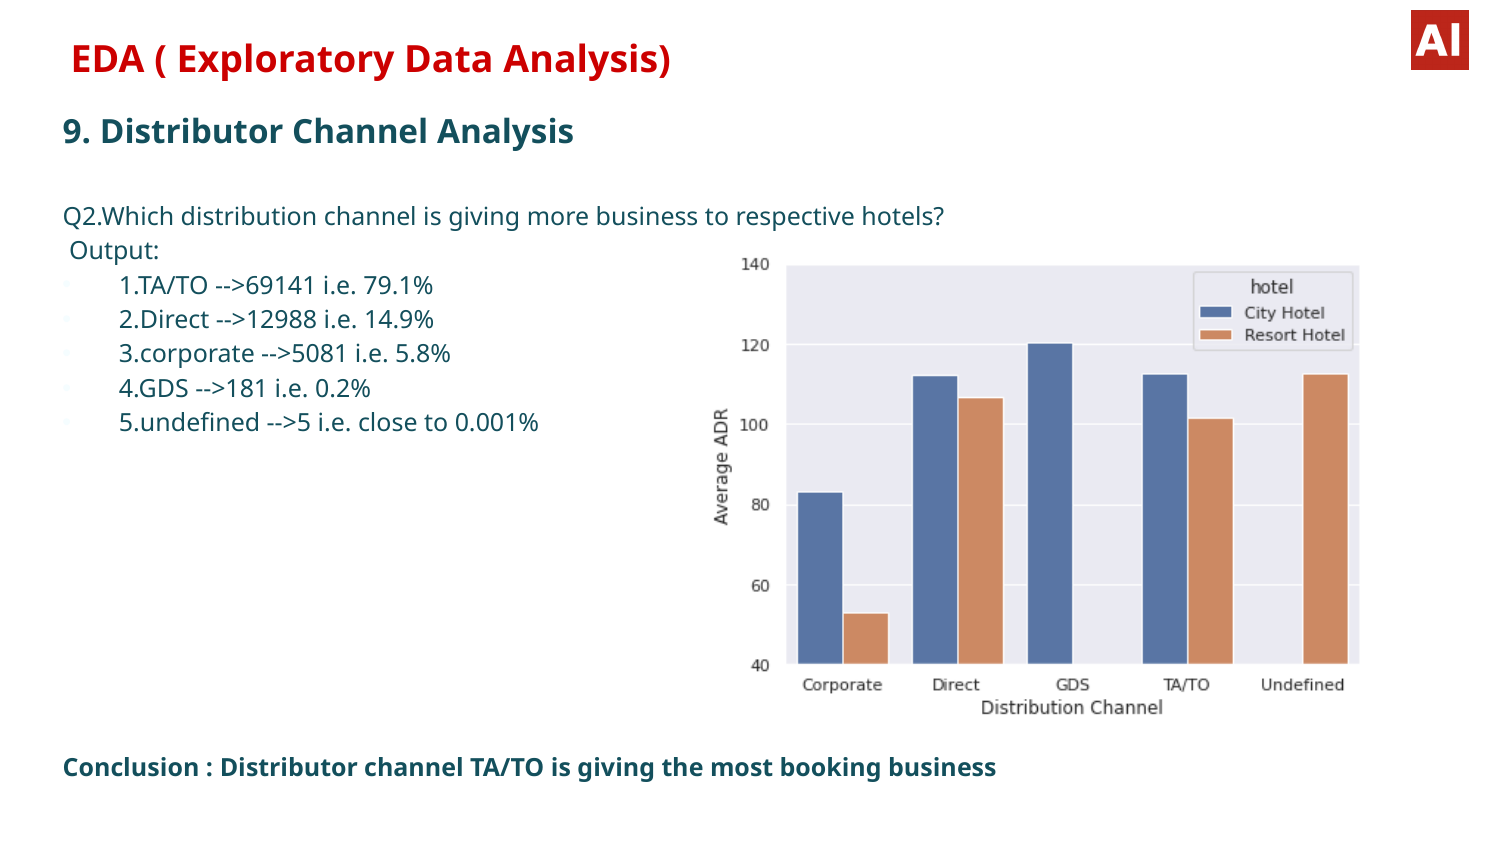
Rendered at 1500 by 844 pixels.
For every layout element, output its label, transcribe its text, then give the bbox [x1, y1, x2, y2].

list 9. Distributor Channel Analysis Q2.Which distribution channel is giving more business to respective hotels? Output: 1.TA/TO -->69141 i.e. 79.1% 2.Direct -->12988 i.e. 14.9% 3.corporate -->5081 i.e. 5.8% 4.GDS -->181 i.e. 0.2% 5.undefined -->5 i.e. close to 0.001% Conclusion : Distributor channel TA/TO is giving the most booking business [28, 89, 1427, 650]
picture [1411, 10, 1469, 70]
title EDA ( Exploratory Data Analysis) [45, 20, 1444, 115]
picture [703, 248, 1370, 729]
